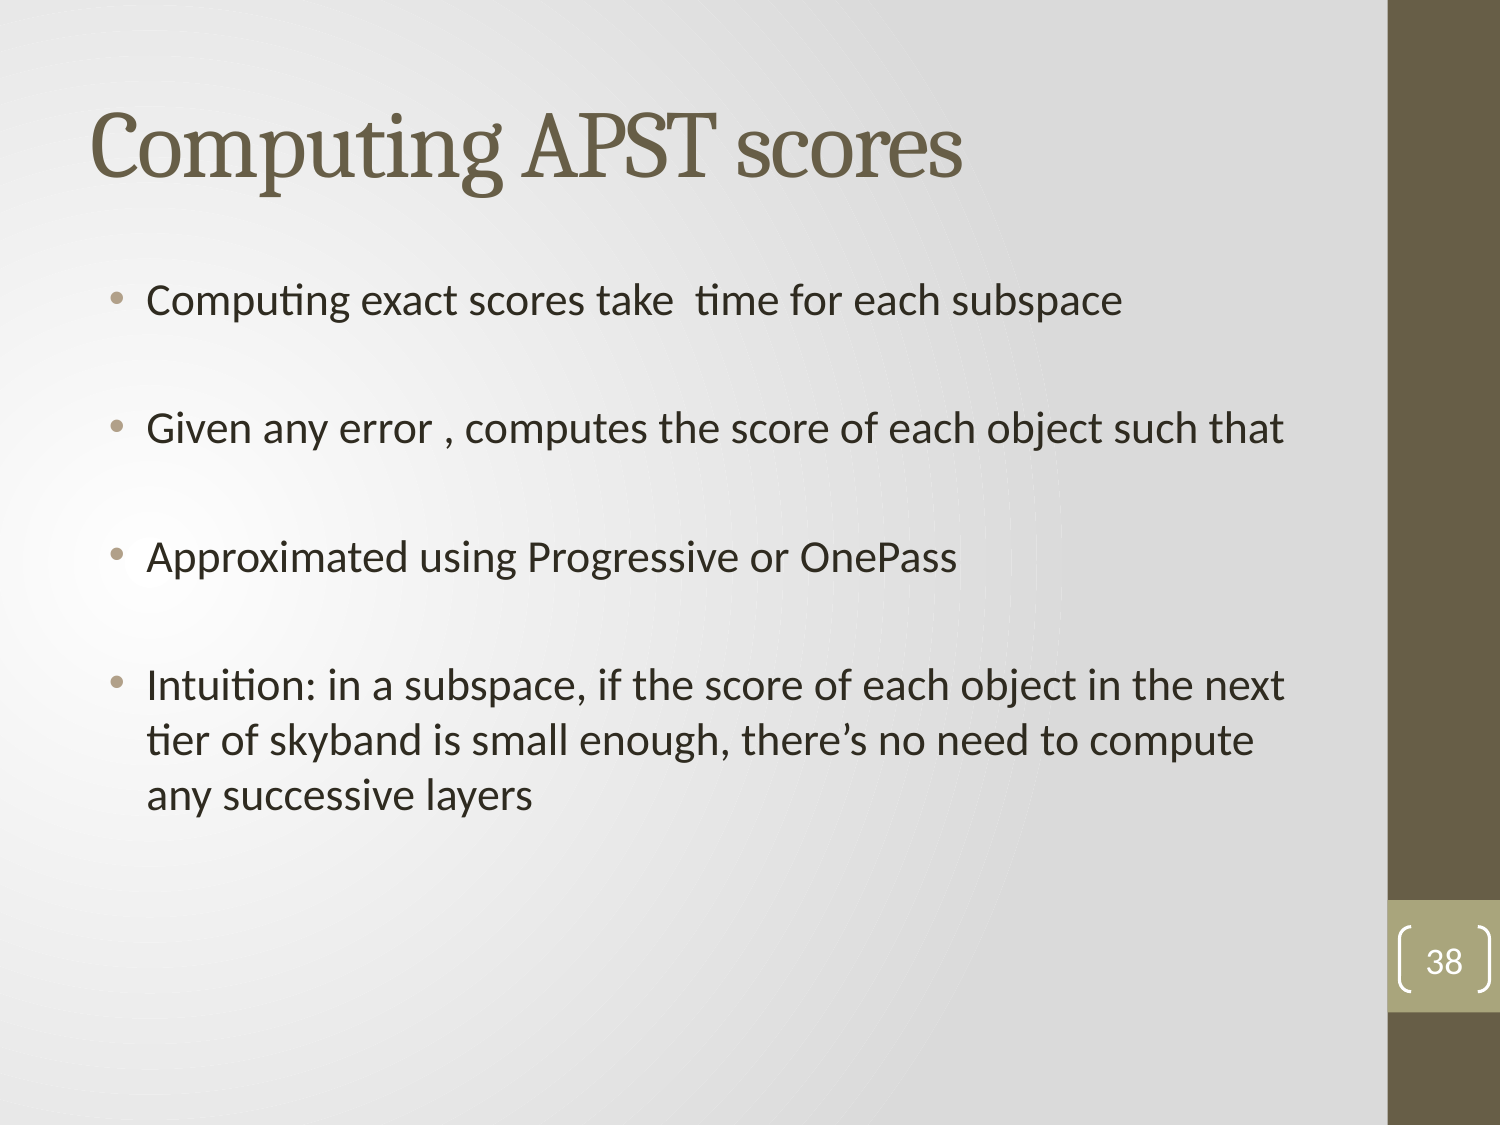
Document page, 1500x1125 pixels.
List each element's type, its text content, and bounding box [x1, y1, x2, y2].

slide_number 38 [1397, 925, 1492, 994]
title Computing APST scores [75, 45, 1325, 233]
